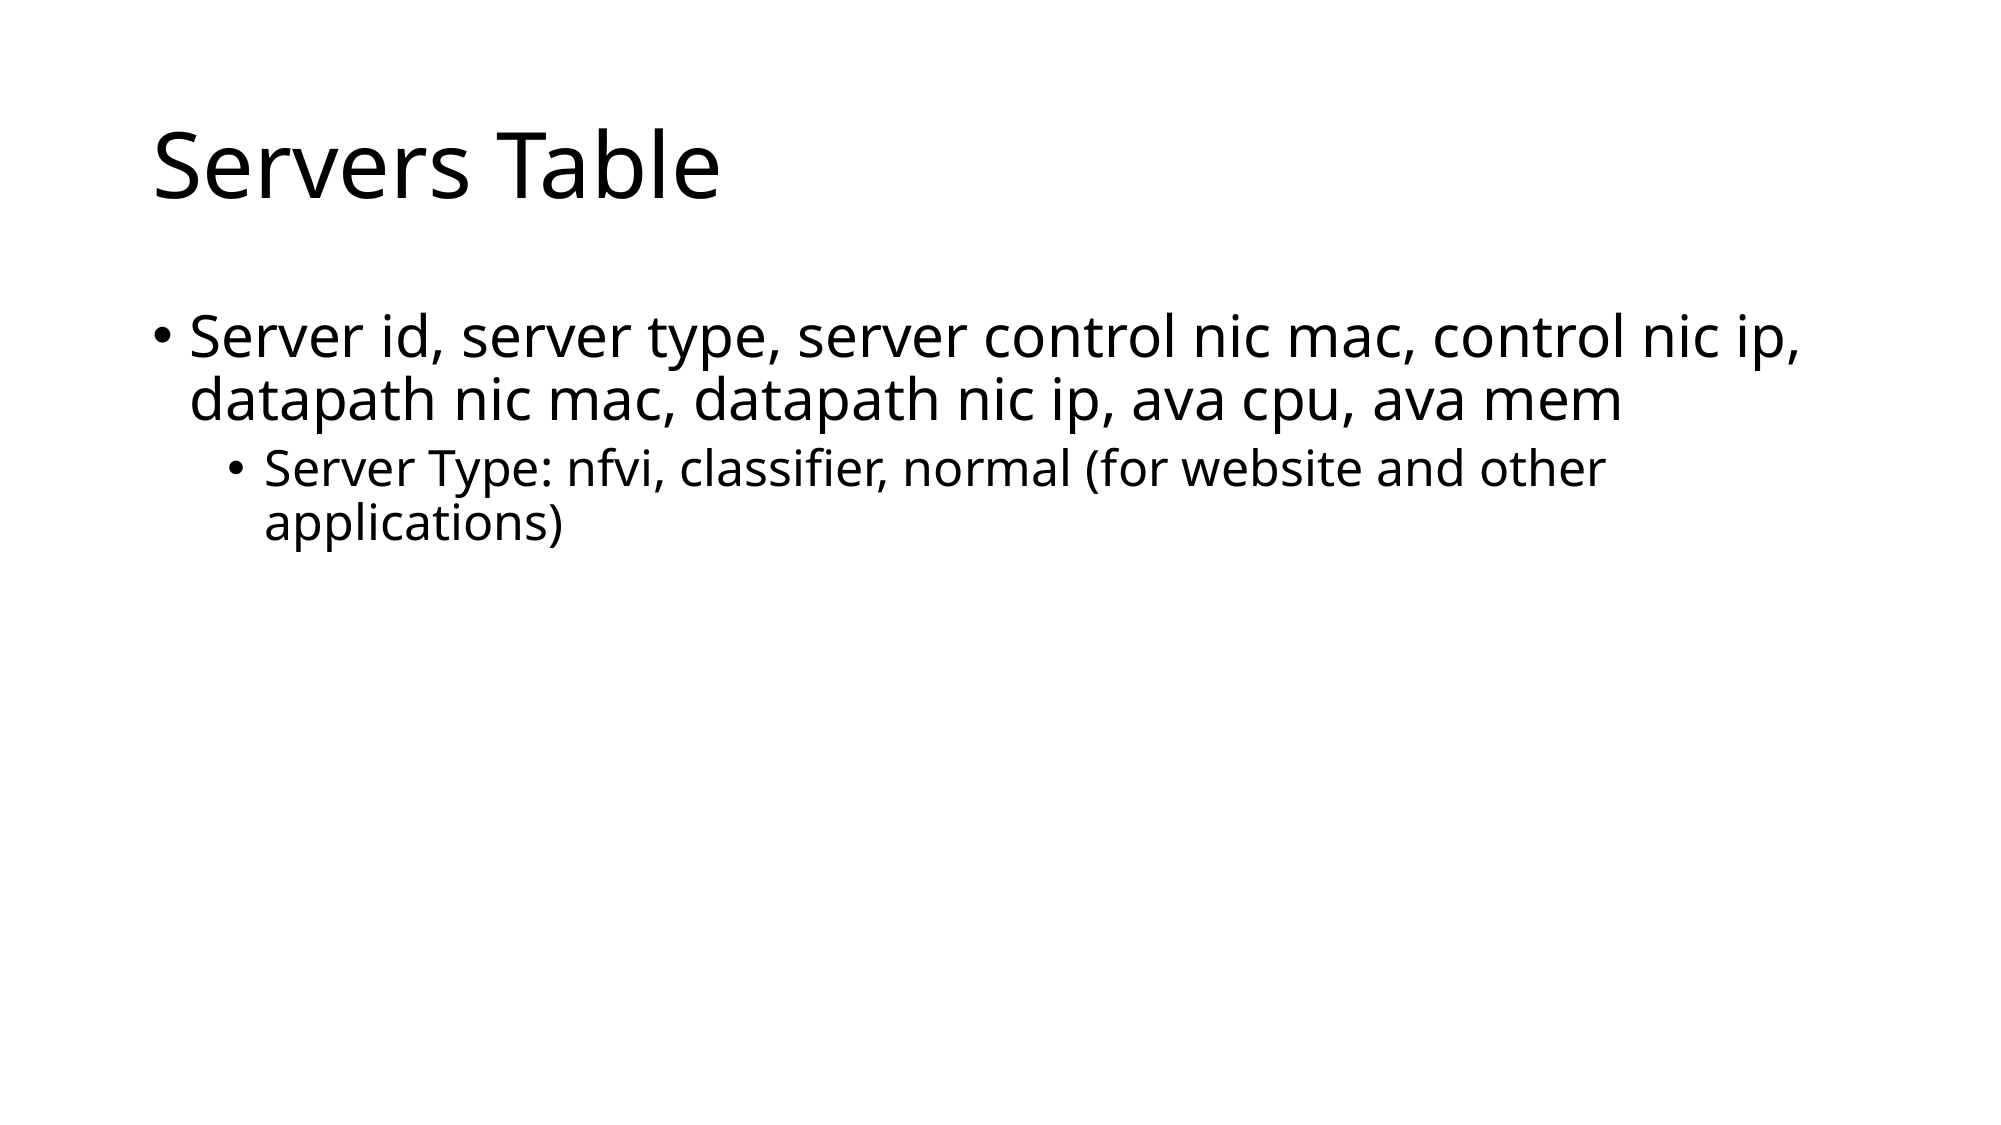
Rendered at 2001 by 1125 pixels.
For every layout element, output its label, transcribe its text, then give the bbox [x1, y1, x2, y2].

title Servers Table [137, 59, 1863, 278]
list Server id, server type, server control nic mac, control nic ip, datapath nic mac, datapath nic ip, ava cpu, ava mem Server Type: nfvi, classifier, normal (for website and other applications) [137, 299, 1863, 1014]
